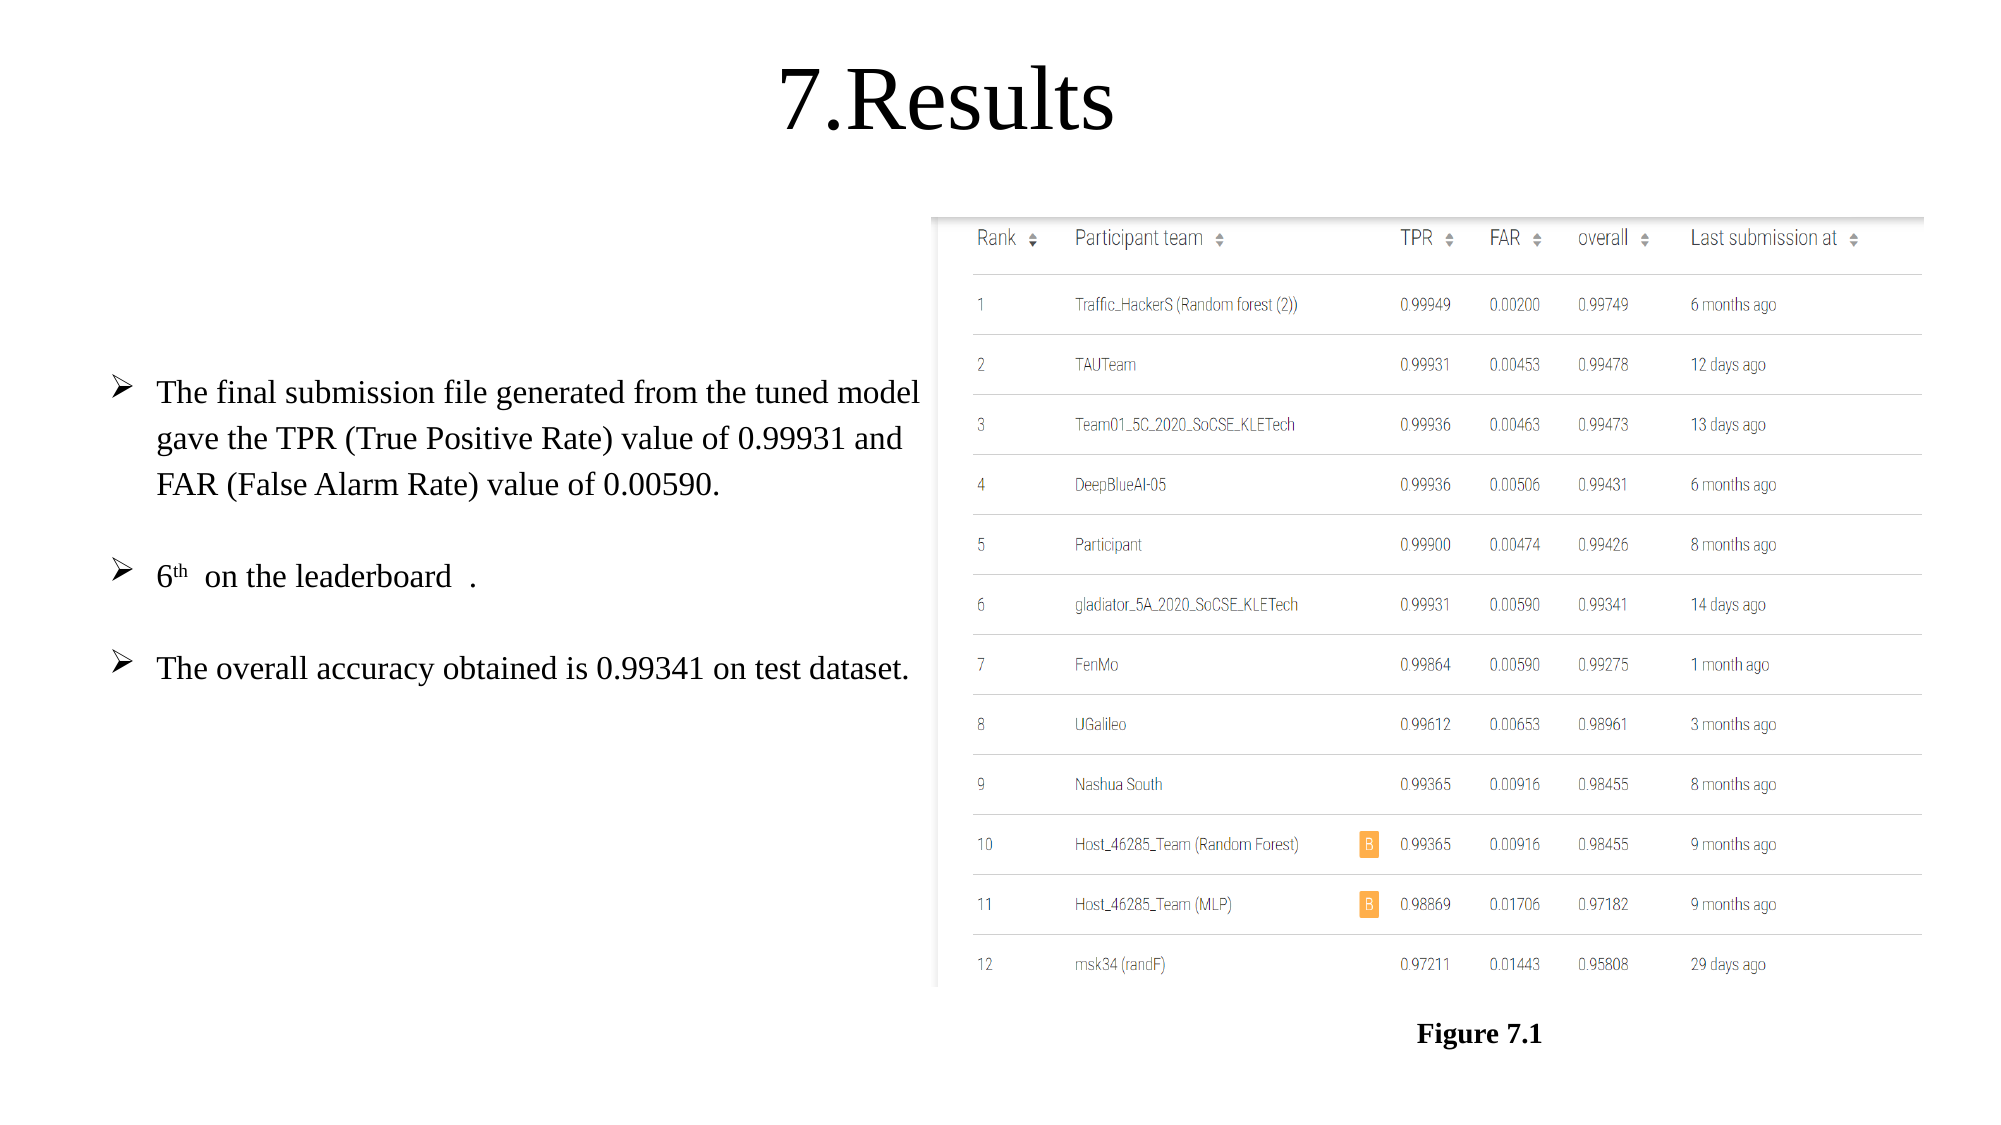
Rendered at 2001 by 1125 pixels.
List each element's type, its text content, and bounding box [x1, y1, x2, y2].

title 7.Results [124, 33, 1769, 167]
picture [931, 216, 1924, 987]
text_box Figure 7.1 [1074, 1007, 1886, 1057]
text_box The final submission file generated from the tuned model gave the TPR (True Positive Rate) value of 0.99931 and FAR (False Alarm Rate) value of 0.00590. 6th on the leaderboard . The overall accuracy obtained is 0.99341 on test dataset. [19, 357, 931, 785]
